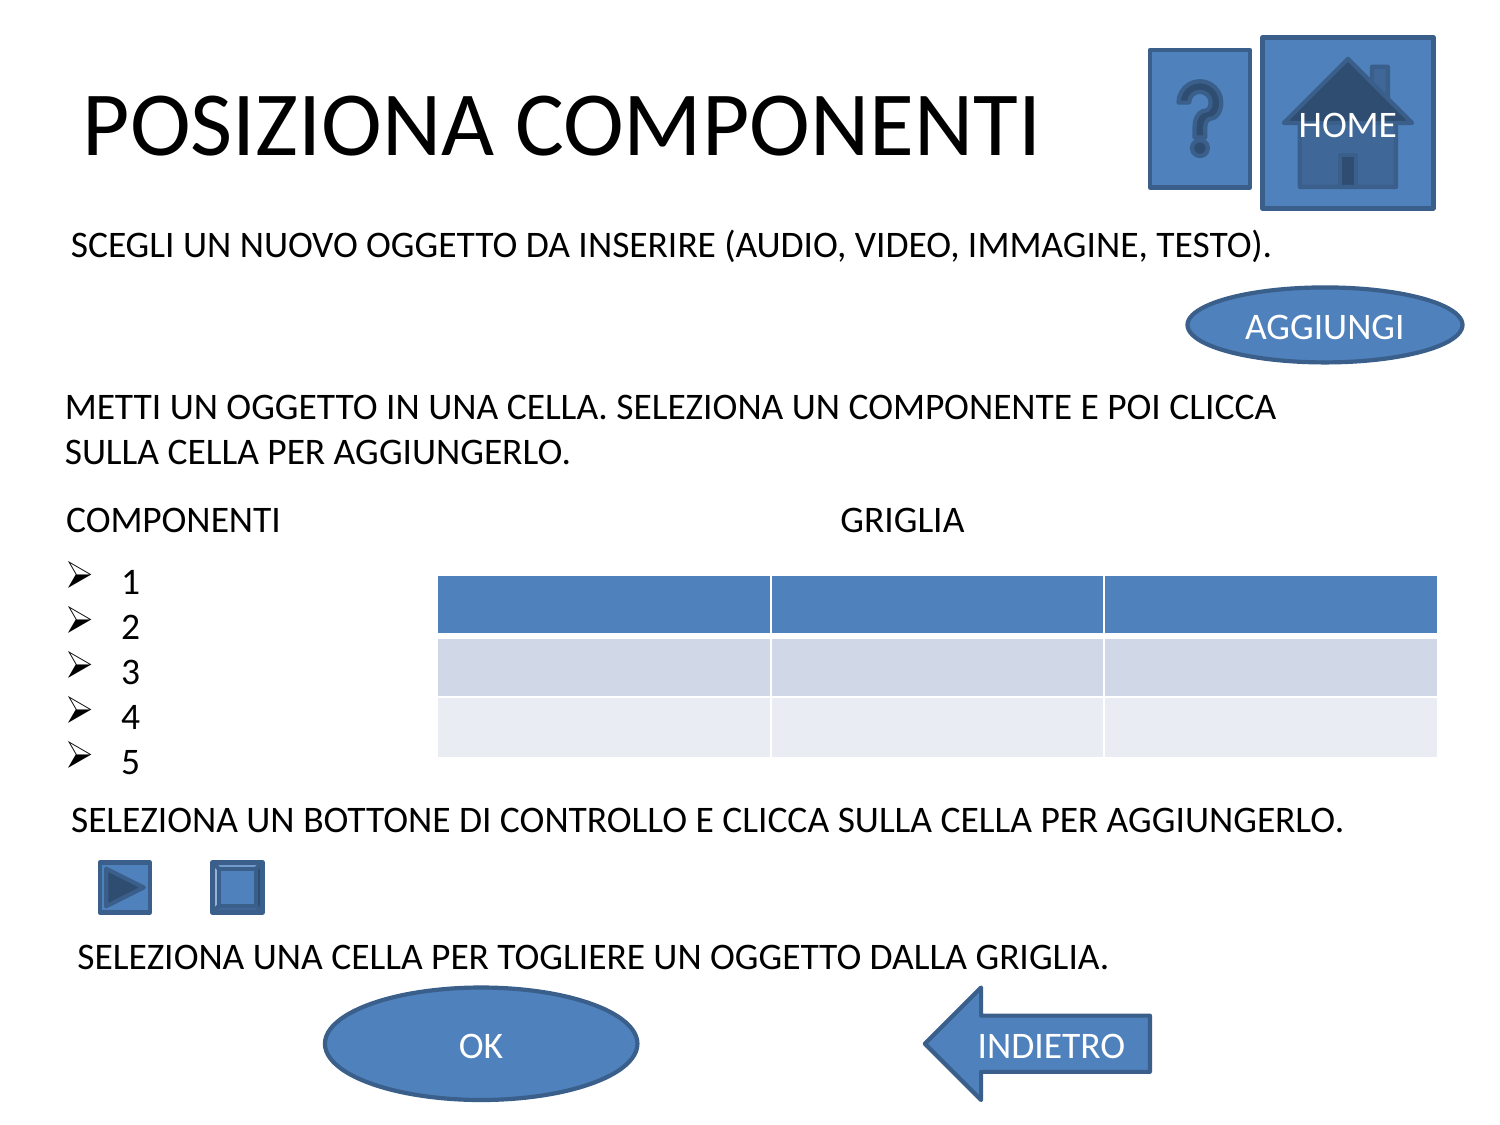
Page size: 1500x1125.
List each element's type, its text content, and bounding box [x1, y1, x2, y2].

table_cell [438, 639, 770, 696]
text_box [210, 860, 265, 915]
text_box COMPONENTI [51, 487, 296, 548]
text_box GRIGLIA [825, 487, 980, 548]
text_box AGGIUNGI [1185, 285, 1465, 365]
text_box INDIETRO [922, 985, 1153, 1102]
table_cell [1105, 639, 1437, 696]
text_box HOME [1260, 35, 1436, 211]
title POSIZIONA COMPONENTI [0, 24, 1238, 213]
text_box SELEZIONA UNA CELLA PER TOGLIERE UN OGGETTO DALLA GRIGLIA. [62, 924, 1126, 985]
text_box [1148, 48, 1252, 190]
text_box [98, 860, 152, 915]
table_cell [772, 698, 1103, 757]
text_box METTI UN OGGETTO IN UNA CELLA. SELEZIONA UN COMPONENTE E POI CLICCA SULLA CELLA PER AGGIUNGERLO. [49, 374, 1388, 480]
table_header [772, 576, 1103, 633]
text_box OK [322, 985, 640, 1103]
table_cell [772, 639, 1103, 696]
table_header [1105, 576, 1437, 633]
text_box 1 2 3 4 5 [50, 549, 1363, 790]
table_header [438, 576, 770, 633]
text_box SELEZIONA UN BOTTONE DI CONTROLLO E CLICCA SULLA CELLA PER AGGIUNGERLO. [56, 787, 1361, 848]
table_cell [1105, 698, 1437, 757]
table_cell [438, 698, 770, 757]
text_box SCEGLI UN NUOVO OGGETTO DA INSERIRE (AUDIO, VIDEO, IMMAGINE, TESTO). [56, 212, 1289, 273]
